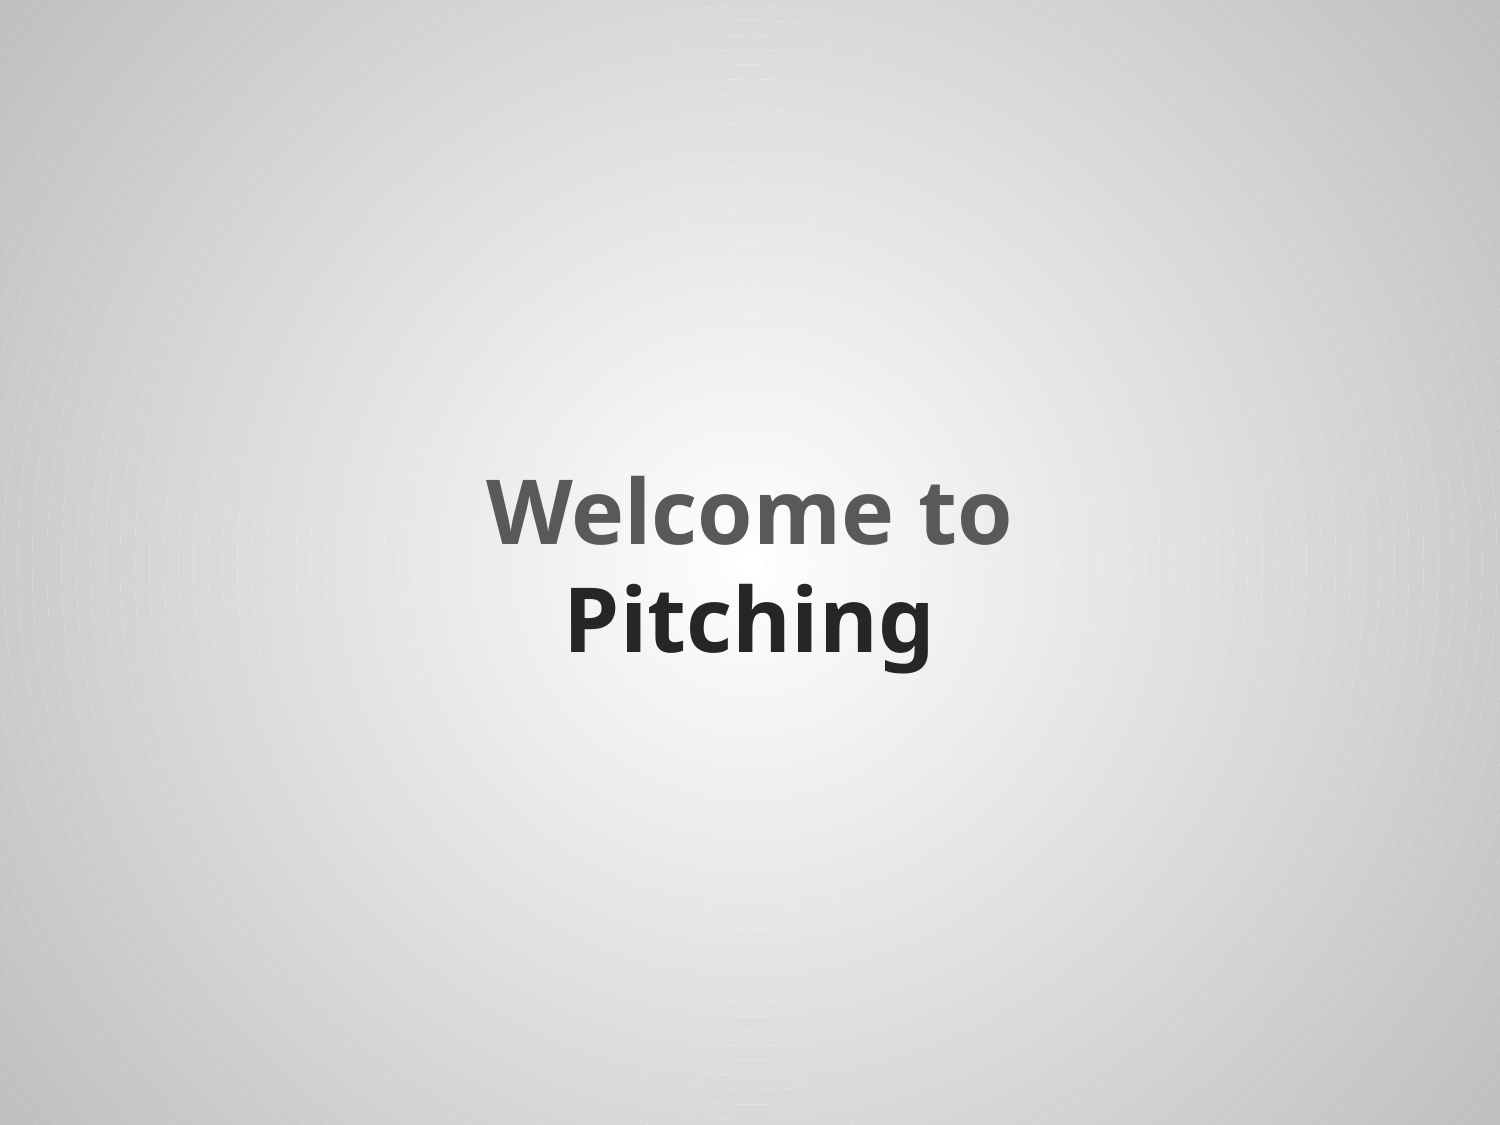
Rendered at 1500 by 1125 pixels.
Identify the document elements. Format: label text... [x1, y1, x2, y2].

title Welcome to Pitching [75, 447, 1425, 678]
